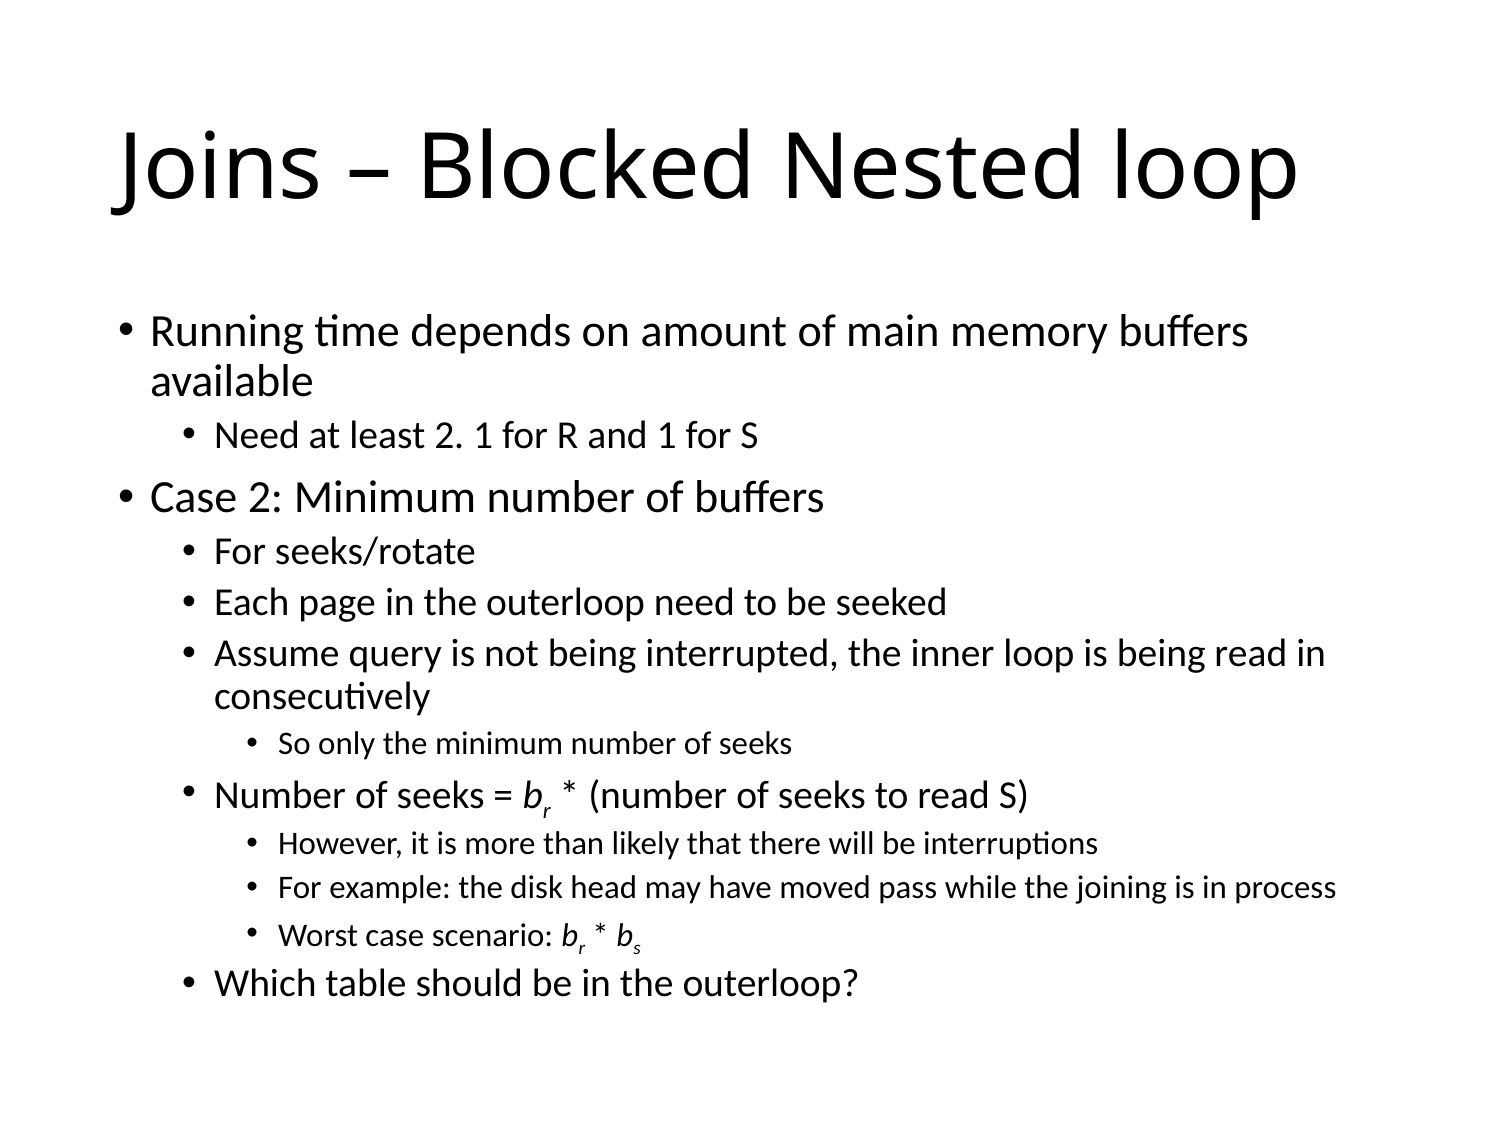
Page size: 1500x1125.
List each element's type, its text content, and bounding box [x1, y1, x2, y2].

title Joins – Blocked Nested loop [103, 59, 1397, 278]
list Running time depends on amount of main memory buffers available Need at least 2. 1 for R and 1 for S Case 2: Minimum number of buffers For seeks/rotate Each page in the outerloop need to be seeked Assume query is not being interrupted, the inner loop is being read in consecutively So only the minimum number of seeks Number of seeks = br * (number of seeks to read S) However, it is more than likely that there will be interruptions For example: the disk head may have moved pass while the joining is in process Worst case scenario: br * bs Which table should be in the outerloop? [103, 299, 1397, 1014]
